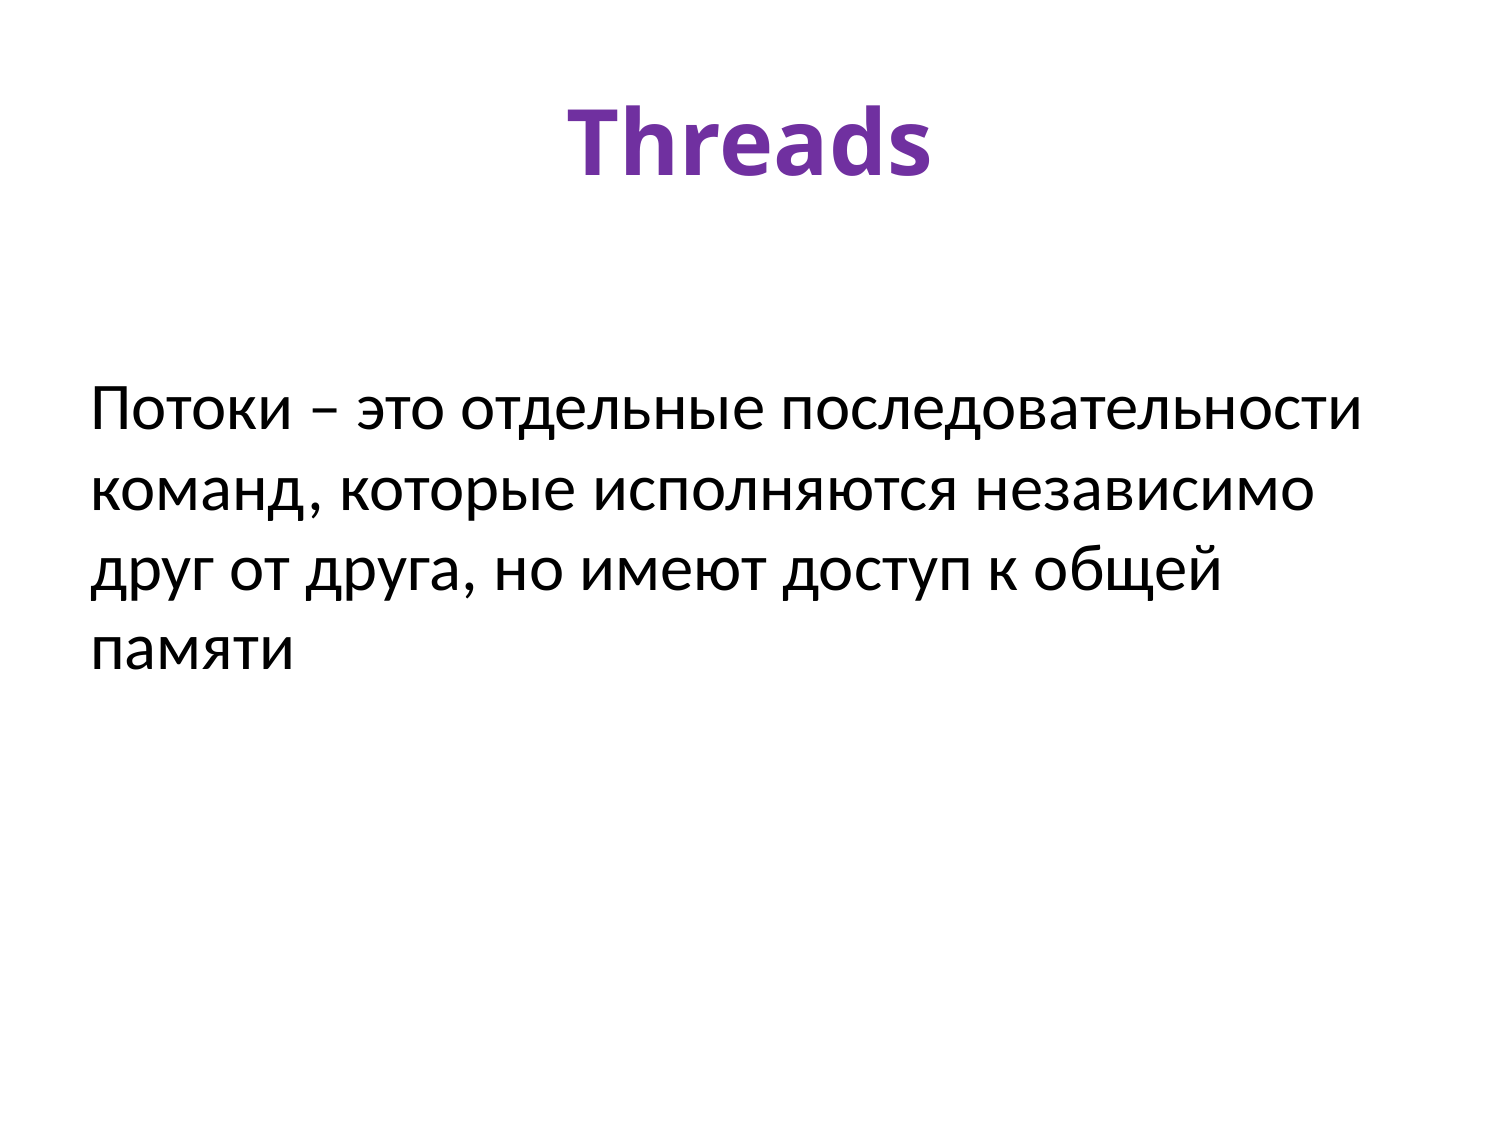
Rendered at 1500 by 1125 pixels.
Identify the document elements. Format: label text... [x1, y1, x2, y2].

list Потоки – это отдельные последовательности команд, которые исполняются независимо друг от друга, но имеют доступ к общей памяти [75, 262, 1425, 1005]
title Threads [75, 45, 1425, 233]
